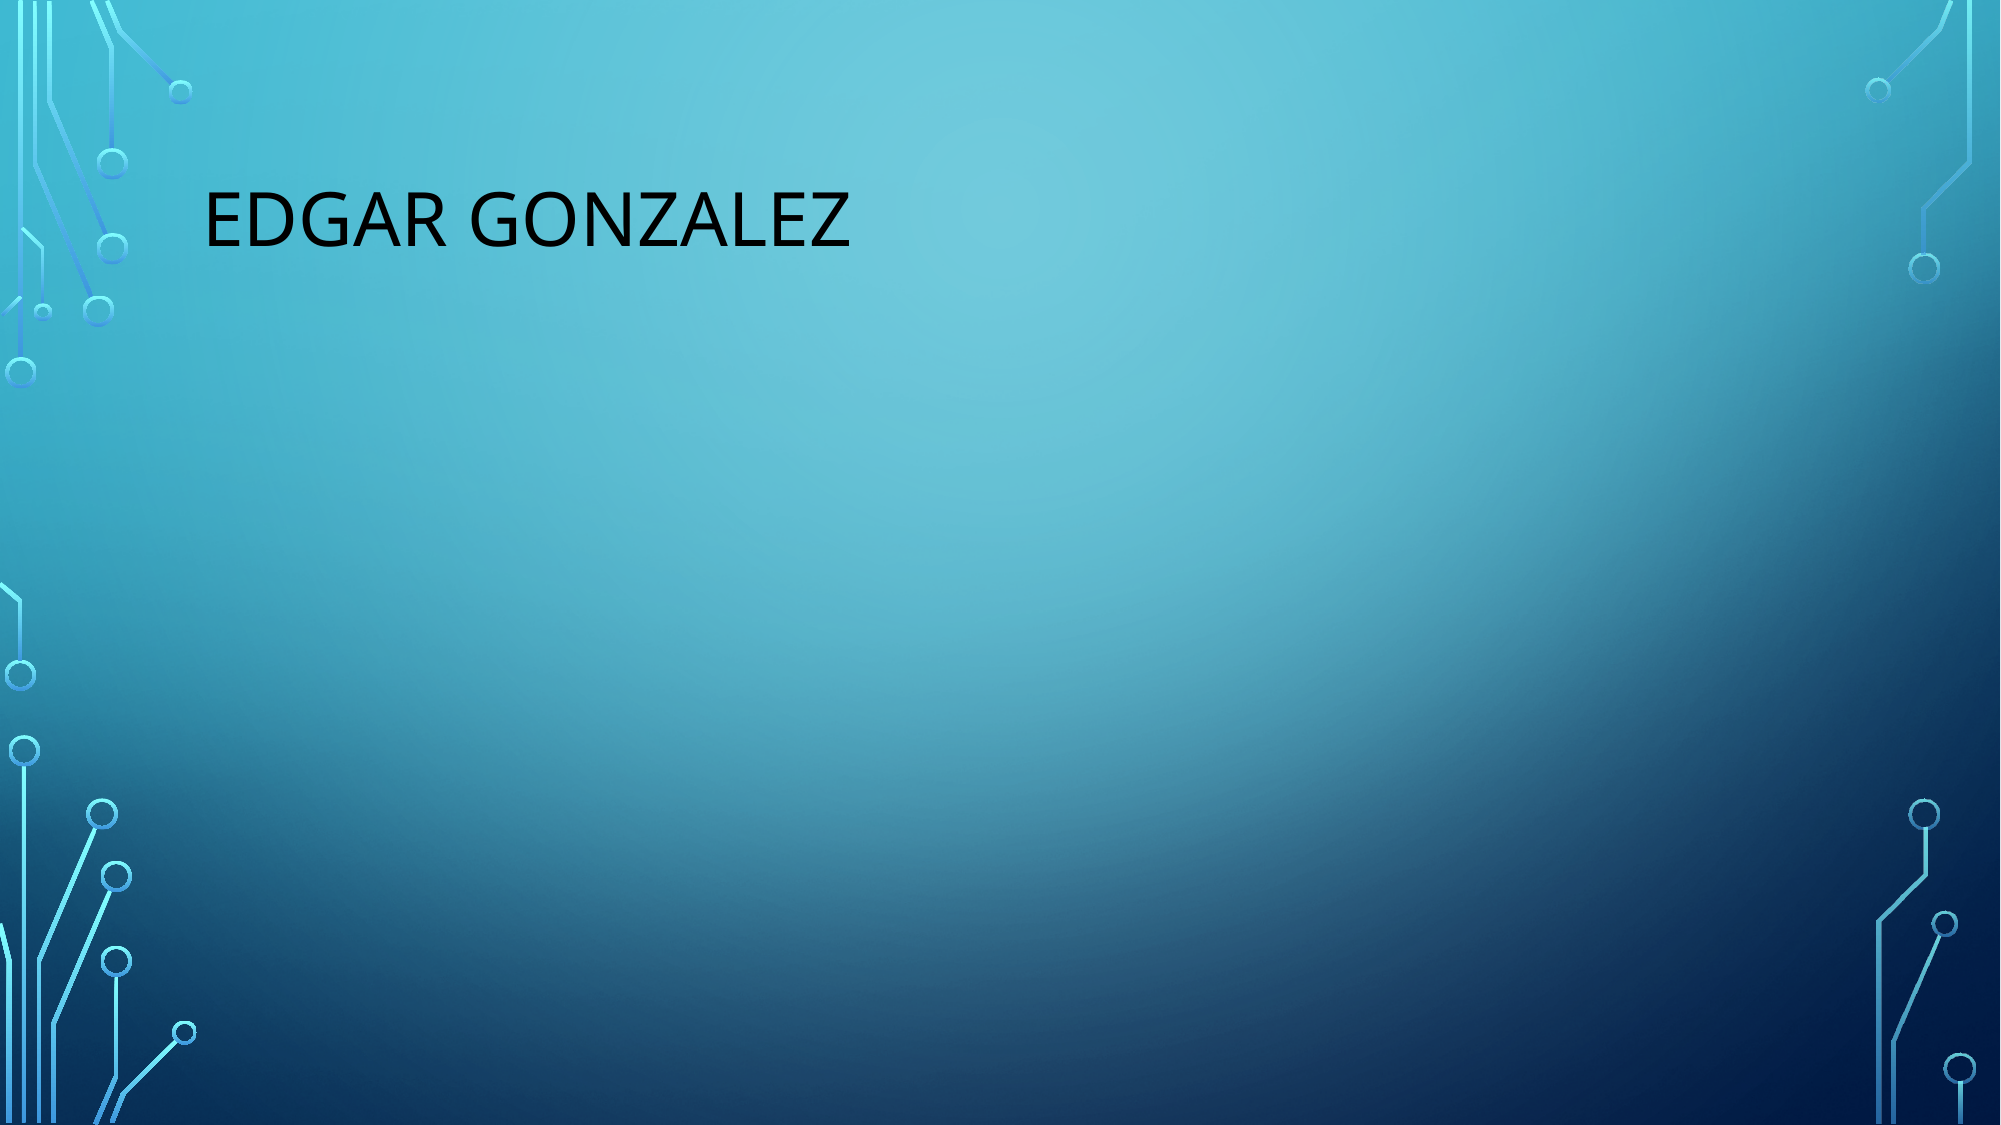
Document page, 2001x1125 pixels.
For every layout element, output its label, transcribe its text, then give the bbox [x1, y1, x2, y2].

title Edgar Gonzalez [187, 101, 1813, 344]
